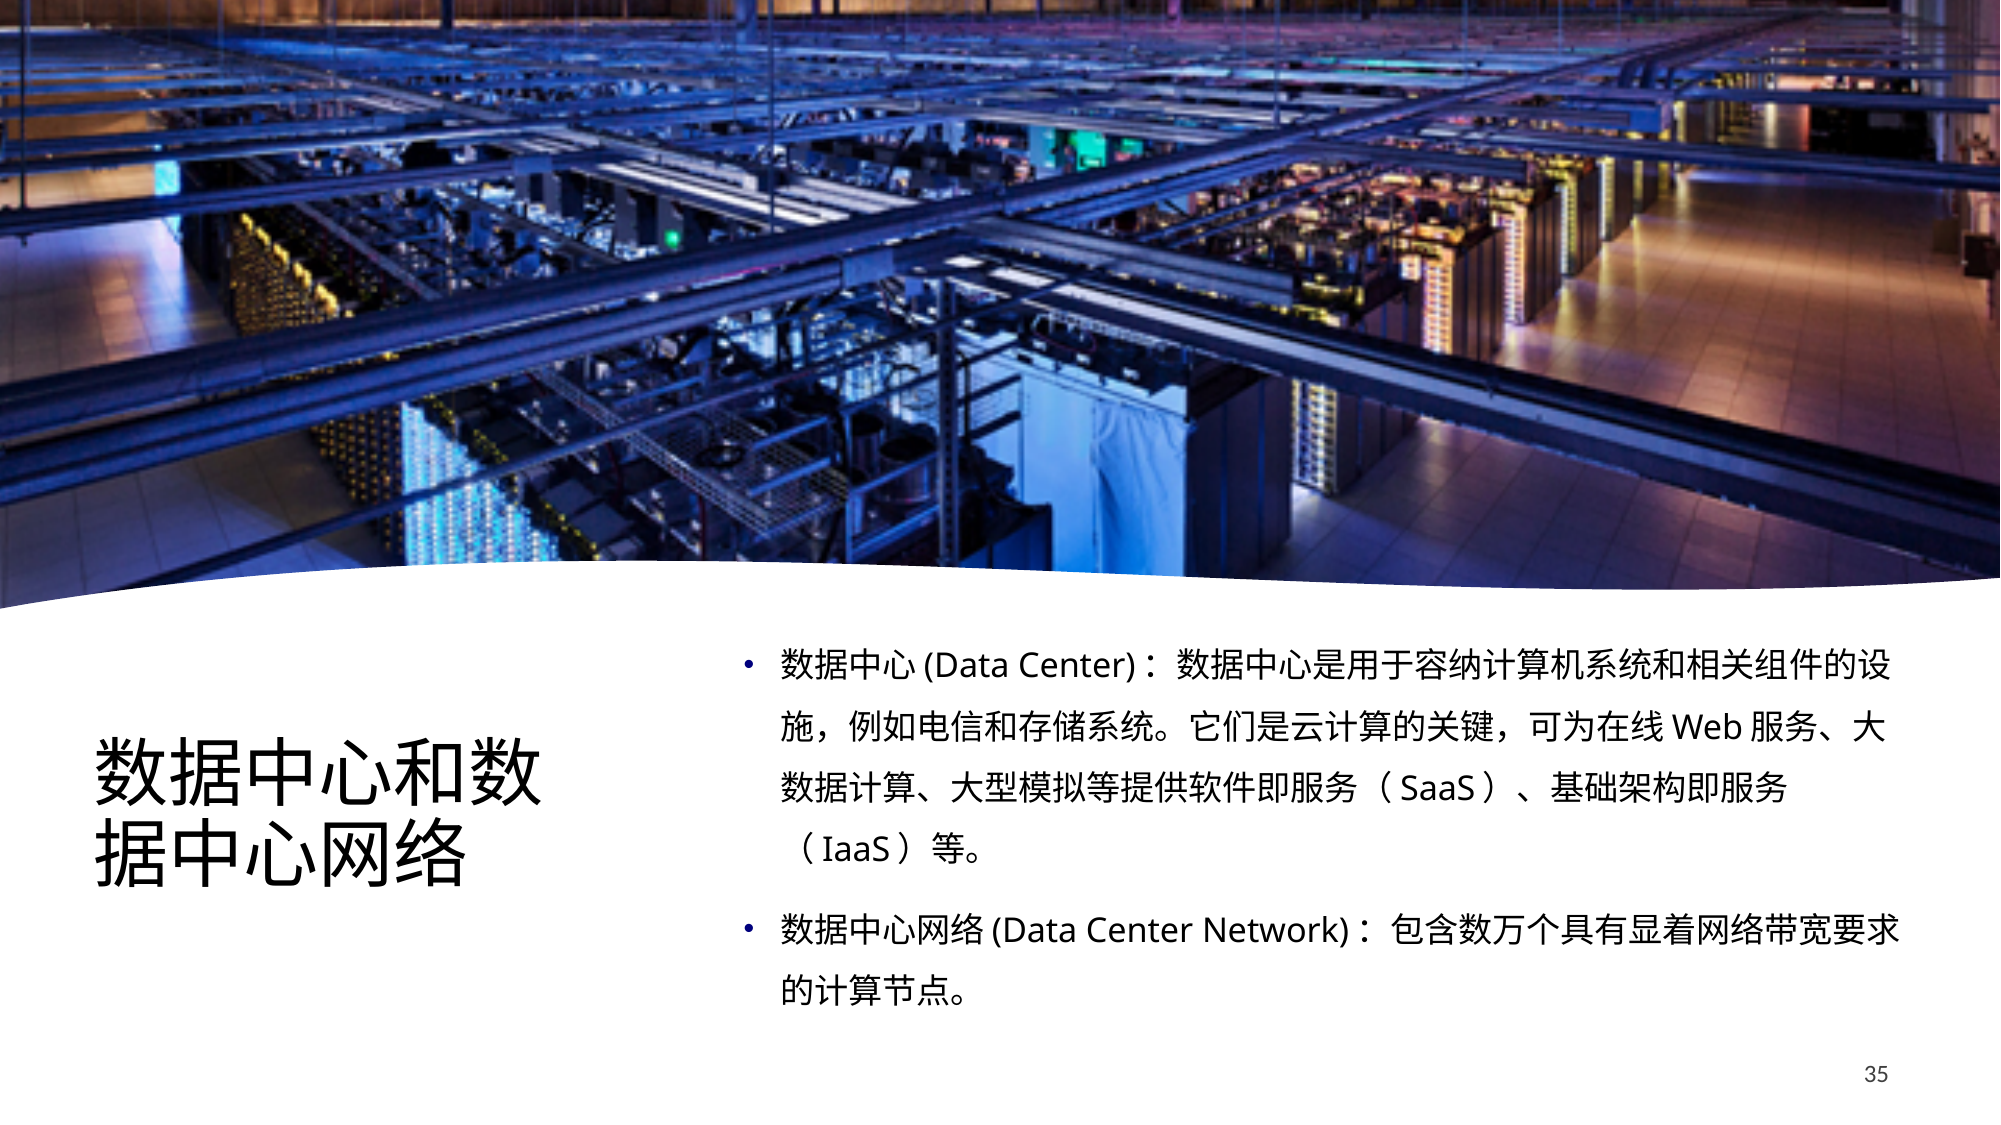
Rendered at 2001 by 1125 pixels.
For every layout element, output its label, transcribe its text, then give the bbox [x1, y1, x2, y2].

slide_number 35 [1454, 1042, 1905, 1103]
list 数据中心(Data Center)：数据中心是用于容纳计算机系统和相关组件的设施，例如电信和存储系统。它们是云计算的关键，可为在线Web服务、大数据计算、大型模拟等提供软件即服务（SaaS）、基础架构即服务（IaaS）等。 数据中心网络(Data Center Network)：包含数万个具有显着网络带宽要求的计算节点。 [692, 615, 1921, 1018]
picture [0, 0, 2000, 609]
title 数据中心和数据中心网络 [78, 615, 619, 1018]
